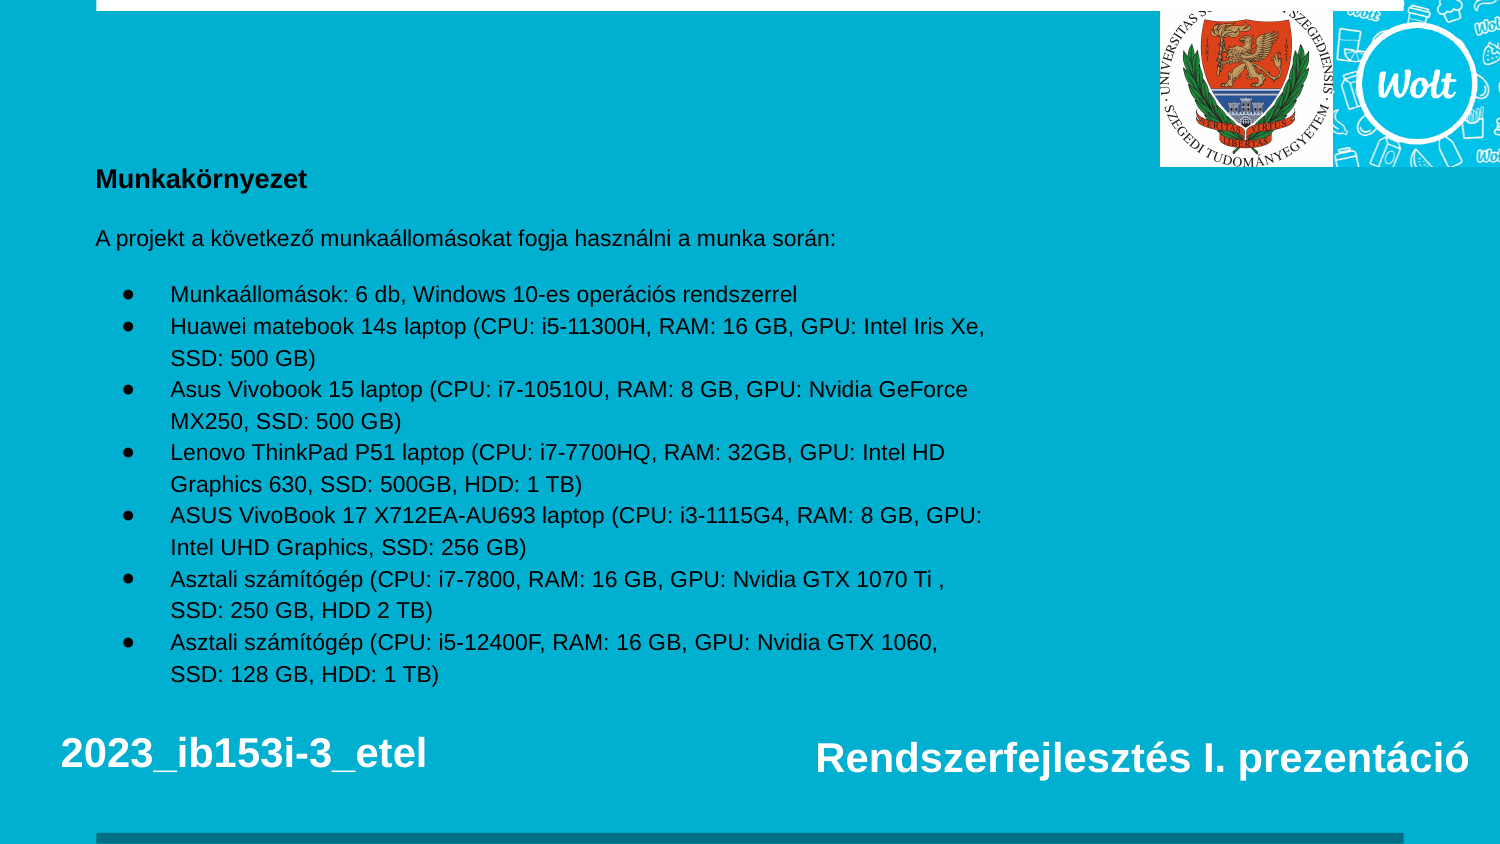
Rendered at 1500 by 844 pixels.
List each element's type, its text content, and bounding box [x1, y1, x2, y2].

title Munkakörnyezet A projekt a következő munkaállomásokat fogja használni a munka során: Munkaállomások: 6 db, Windows 10-es operációs rendszerrel Huawei matebook 14s laptop (CPU: i5-11300H, RAM: 16 GB, GPU: Intel Iris Xe, SSD: 500 GB) Asus Vivobook 15 laptop (CPU: i7-10510U, RAM: 8 GB, GPU: Nvidia GeForce MX250, SSD: 500 GB) Lenovo ThinkPad P51 laptop (CPU: i7-7700HQ, RAM: 32GB, GPU: Intel HD Graphics 630, SSD: 500GB, HDD: 1 TB) ASUS VivoBook 17 X712EA-AU693 laptop (CPU: i3-1115G4, RAM: 8 GB, GPU: Intel UHD Graphics, SSD: 256 GB) Asztali számítógép (CPU: i7-7800, RAM: 16 GB, GPU: Nvidia GTX 1070 Ti , SSD: 250 GB, HDD 2 TB) Asztali számítógép (CPU: i5-12400F, RAM: 16 GB, GPU: Nvidia GTX 1060, SSD: 128 GB, HDD: 1 TB) [80, 86, 1003, 758]
picture [1160, 0, 1500, 167]
